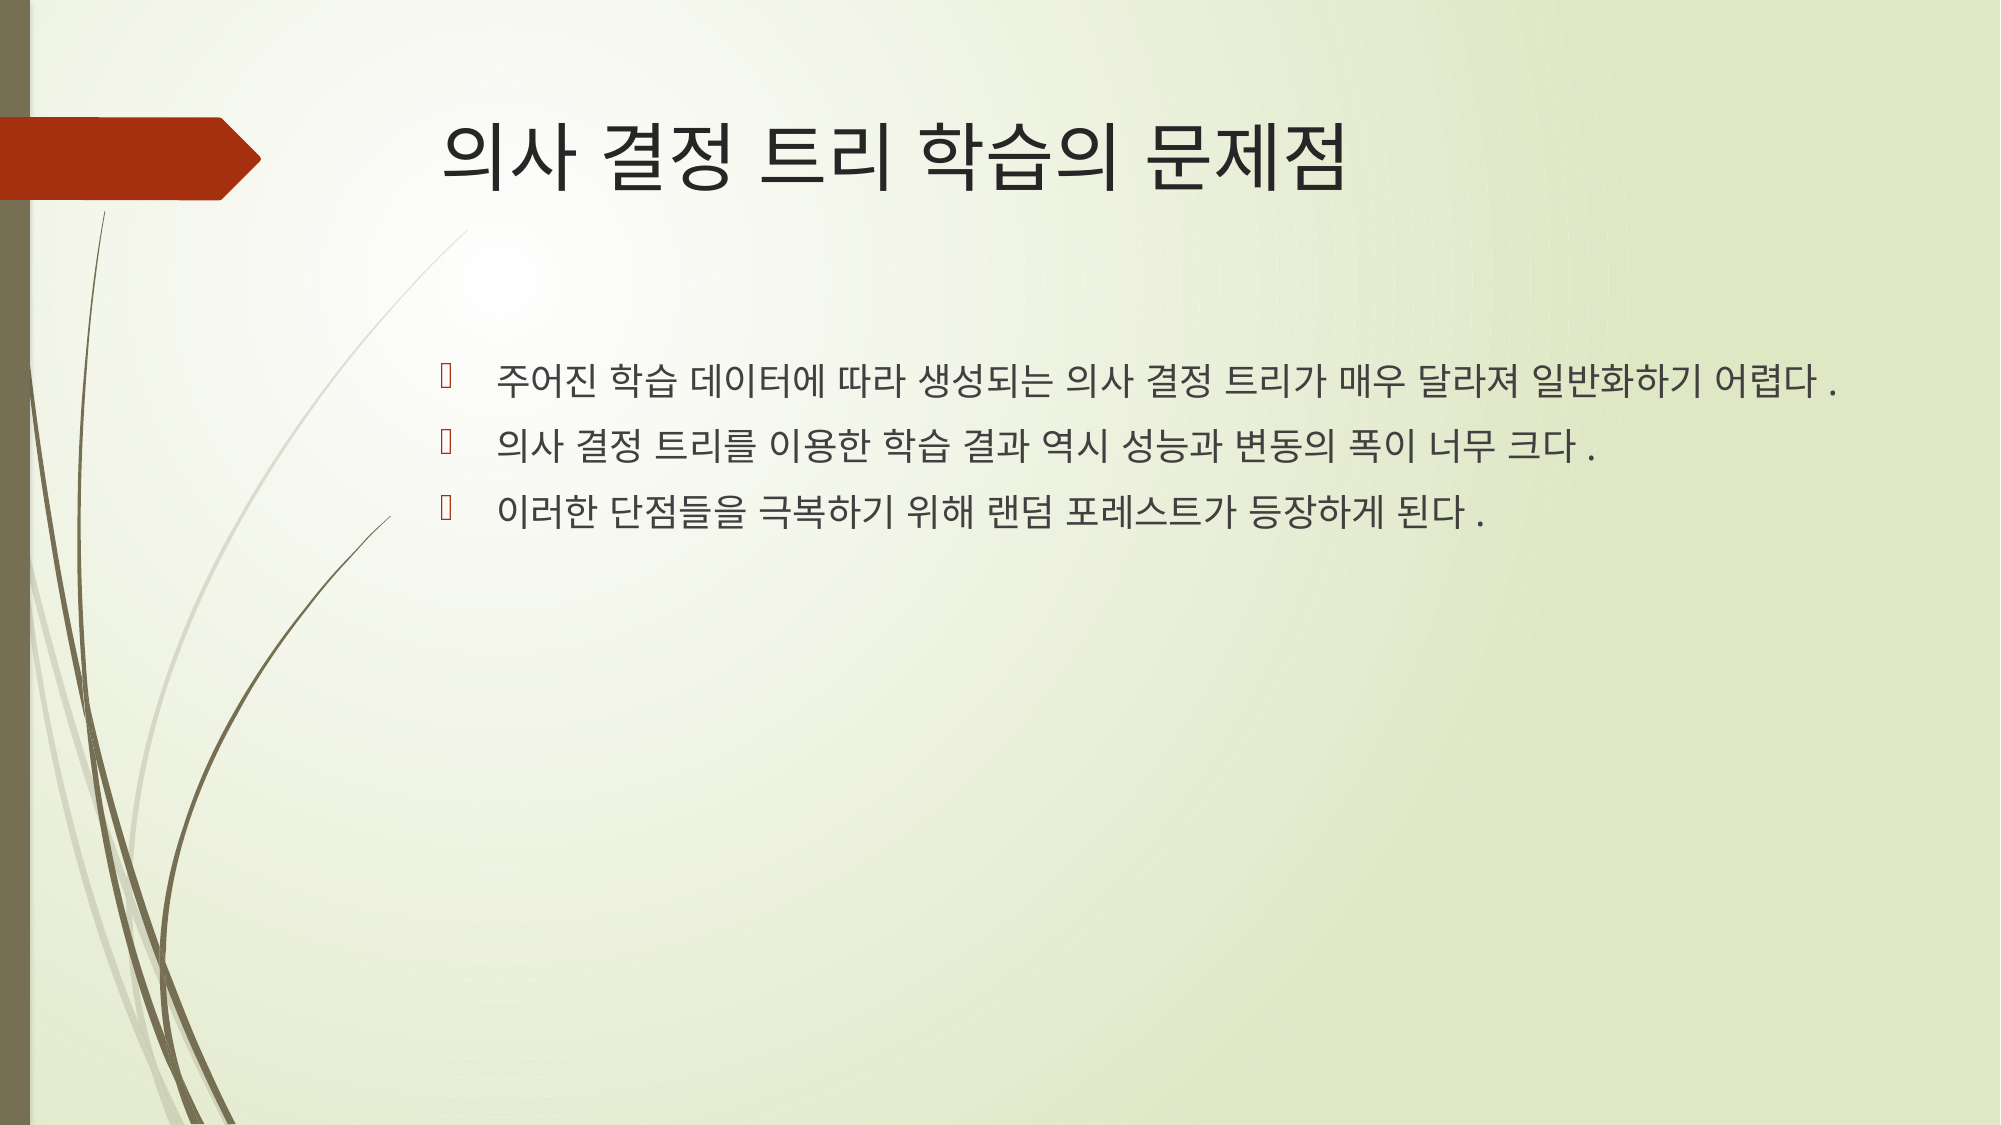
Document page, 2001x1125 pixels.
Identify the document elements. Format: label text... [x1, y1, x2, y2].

list 주어진 학습 데이터에 따라 생성되는 의사 결정 트리가 매우 달라져 일반화하기 어렵다. 의사 결정 트리를 이용한 학습 결과 역시 성능과 변동의 폭이 너무 크다. 이러한 단점들을 극복하기 위해 랜덤 포레스트가 등장하게 된다. [424, 350, 1888, 970]
title 의사 결정 트리 학습의 문제점 [425, 102, 1888, 313]
